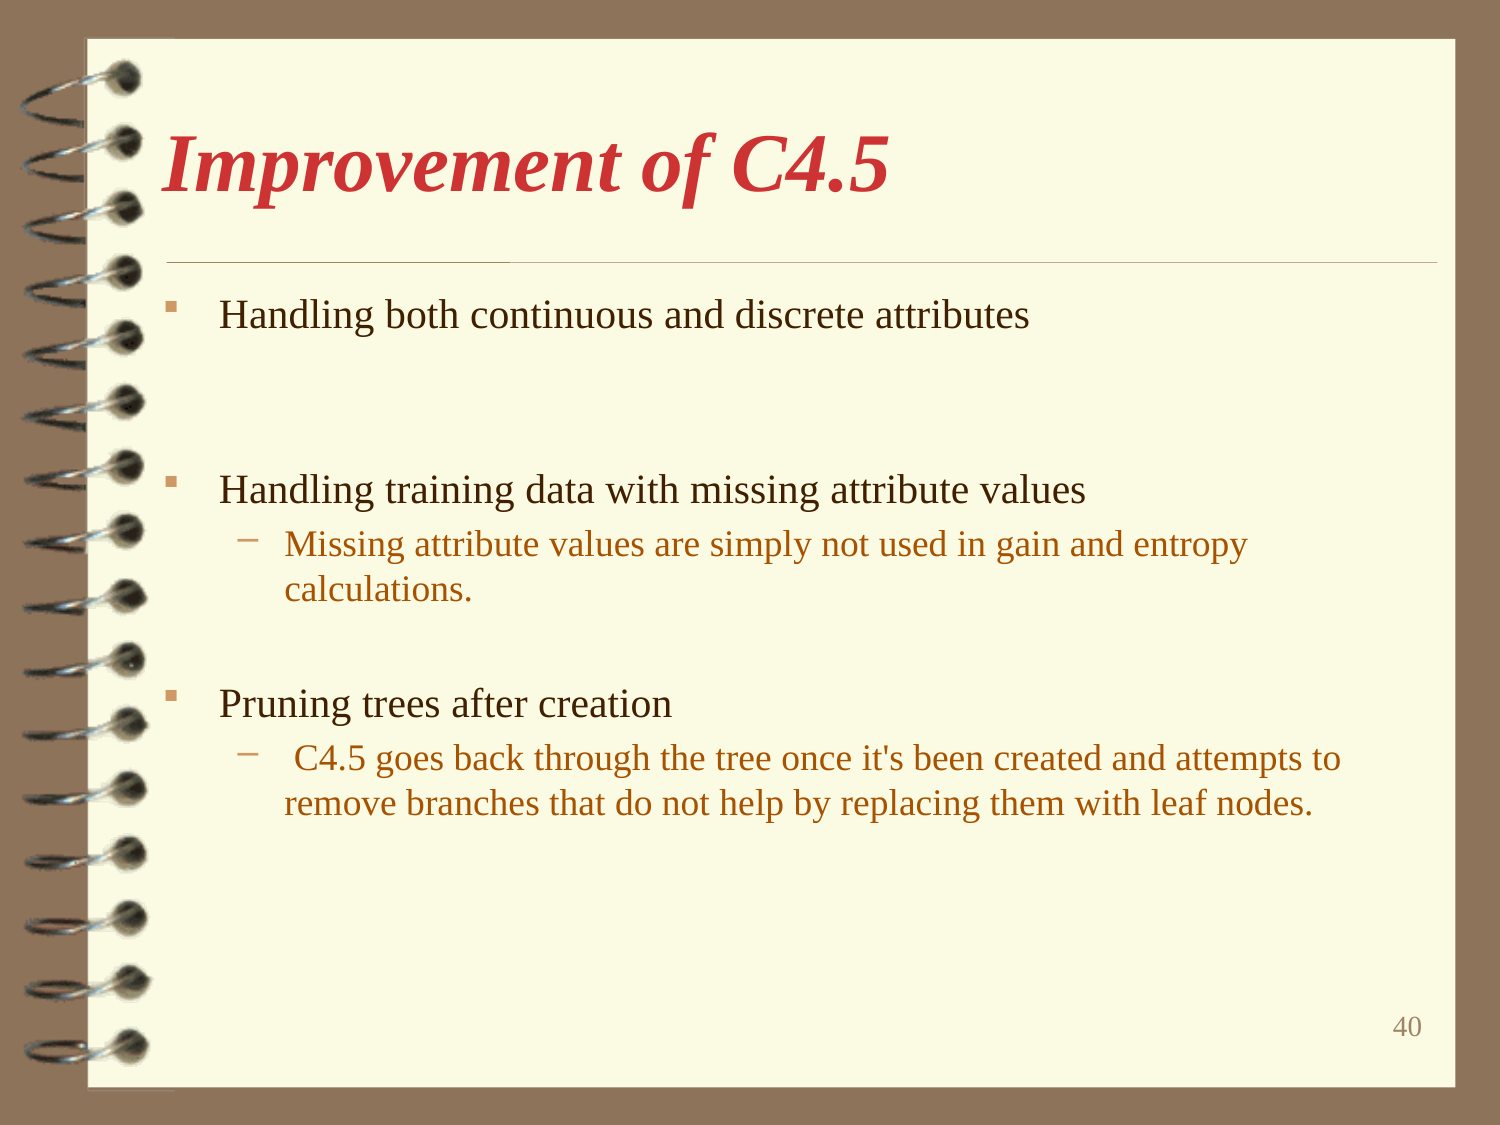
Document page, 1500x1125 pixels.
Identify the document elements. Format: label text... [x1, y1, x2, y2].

list Handling both continuous and discrete attributes Handling training data with missing attribute values Missing attribute values are simply not used in gain and entropy calculations. Pruning trees after creation C4.5 goes back through the tree once it's been created and attempts to remove branches that do not help by replacing them with leaf nodes. [147, 278, 1459, 1051]
slide_number 40 [1124, 999, 1438, 1076]
title Improvement of C4.5 [147, 62, 1429, 255]
picture [0, 0, 175, 1125]
